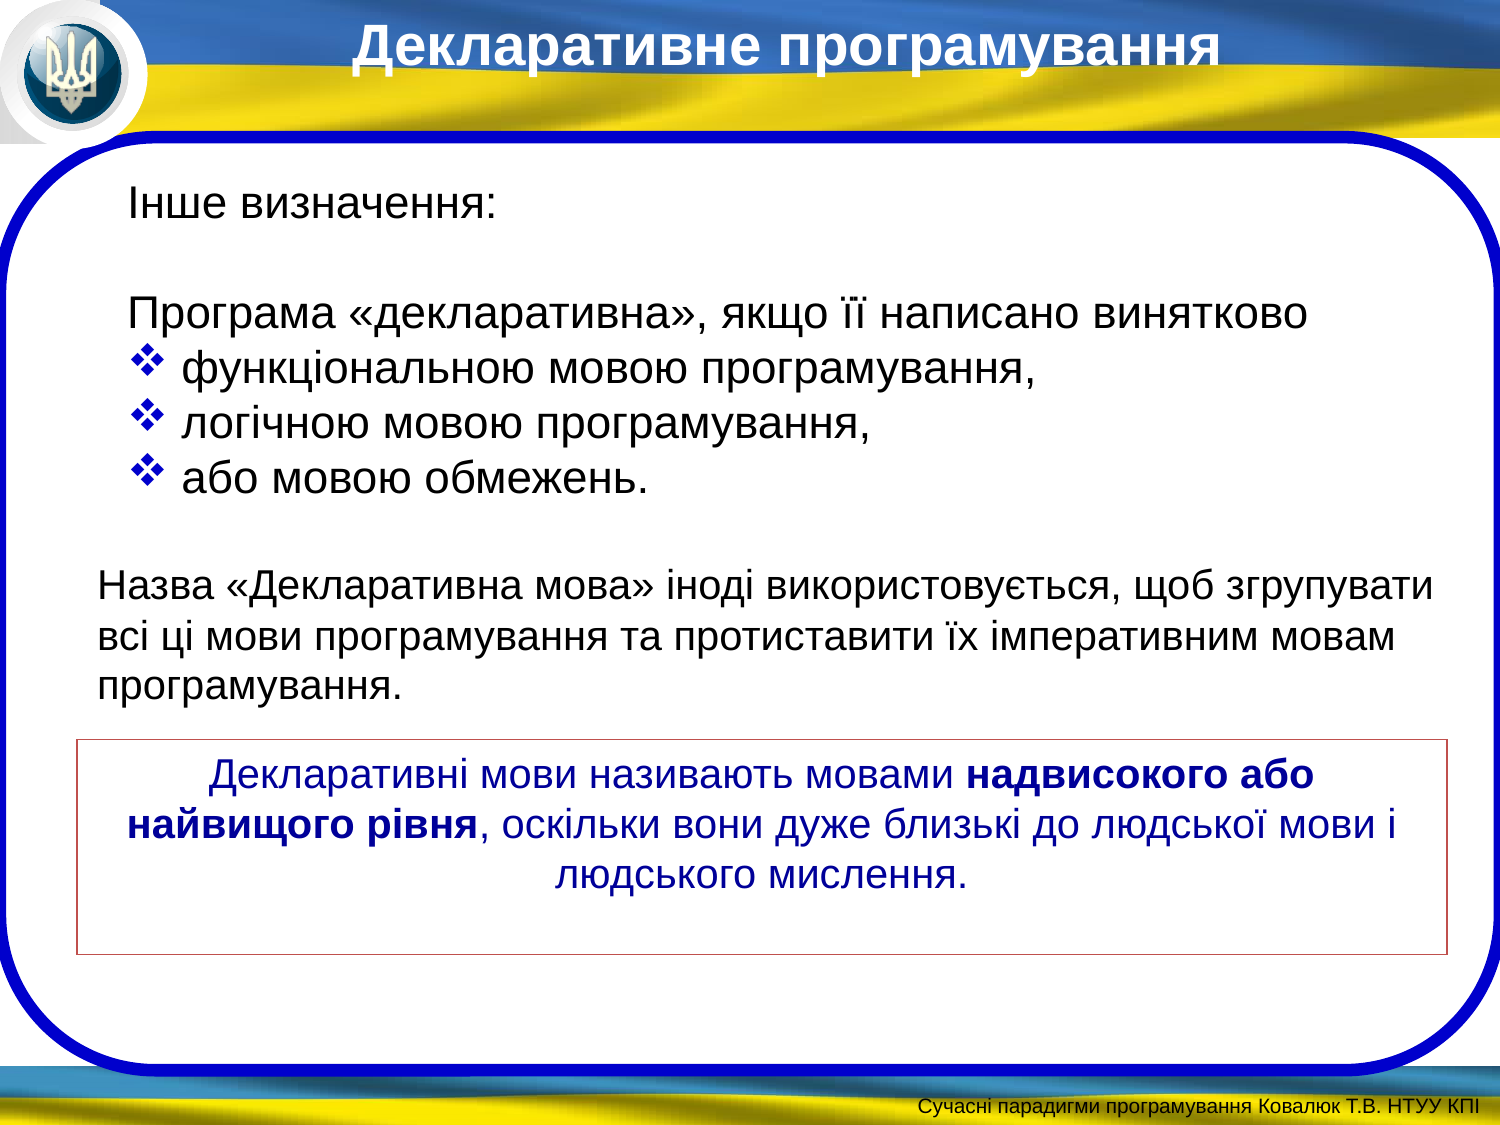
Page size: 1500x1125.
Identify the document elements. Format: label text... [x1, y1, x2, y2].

text_box Декларативне програмування [337, 0, 1239, 85]
text_box Інше визначення: Програма «декларативна», якщо її написано винятково функціональною мовою програмування, логічною мовою програмування, або мовою обмежень. [112, 165, 1424, 511]
text_box Декларативні мови називають мовами надвисокого або найвищого рівня, оскільки вони дуже близькі до людської мови і людського мислення. [76, 739, 1447, 955]
picture [0, 1066, 1500, 1125]
text_box Назва «Декларативна мова» іноді використовується, щоб згрупувати всі ці мови програмування та протиставити їх імперативним мовам програмування. [82, 550, 1500, 716]
picture [100, 0, 1500, 138]
